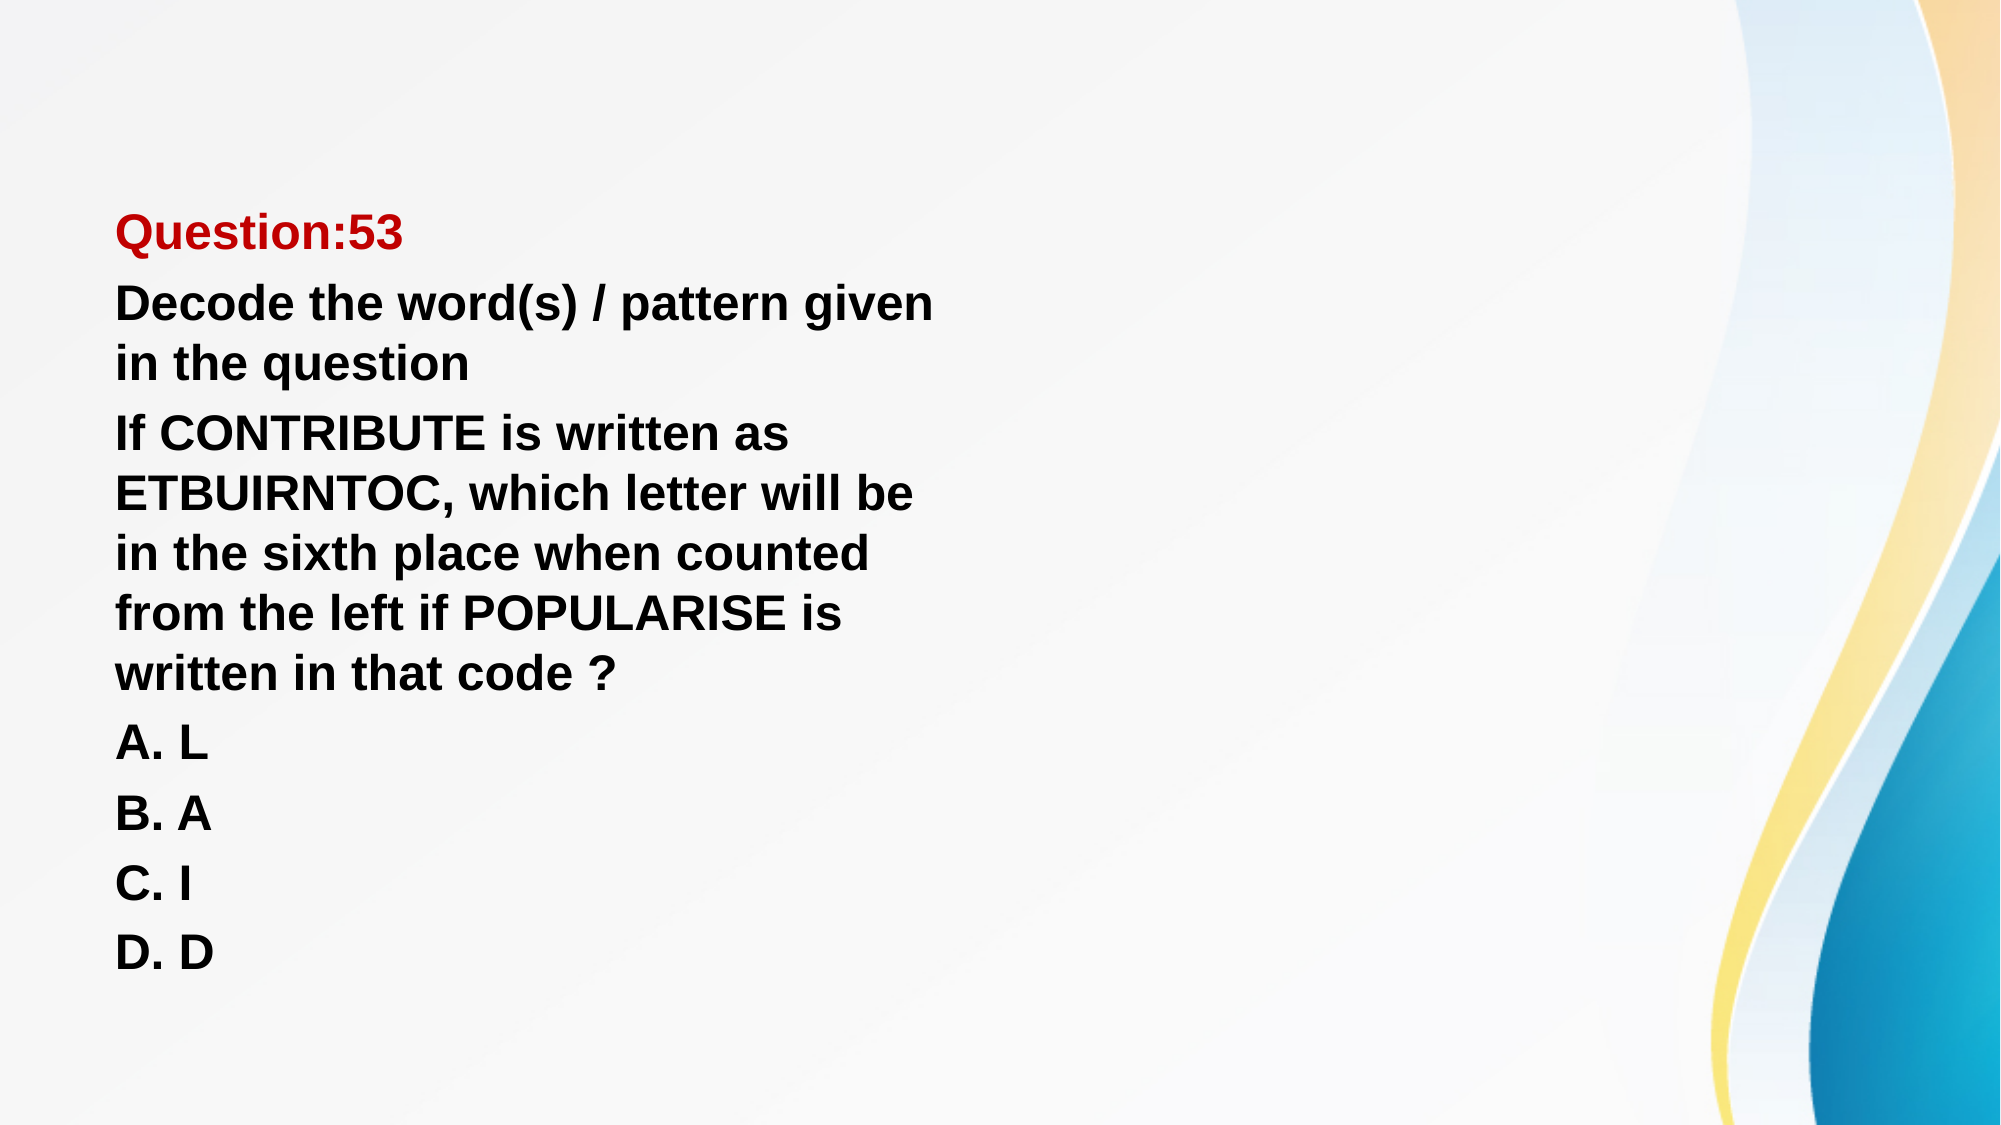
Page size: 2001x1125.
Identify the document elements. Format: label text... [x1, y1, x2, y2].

picture [0, 0, 2001, 1125]
list Question:53 Decode the word(s) / pattern given in the question If CONTRIBUTE is written as ETBUIRNTOC, which letter will be in the sixth place when counted from the left if POPULARISE is written in that code ? A. L B. A C. I D. D [99, 192, 984, 1006]
